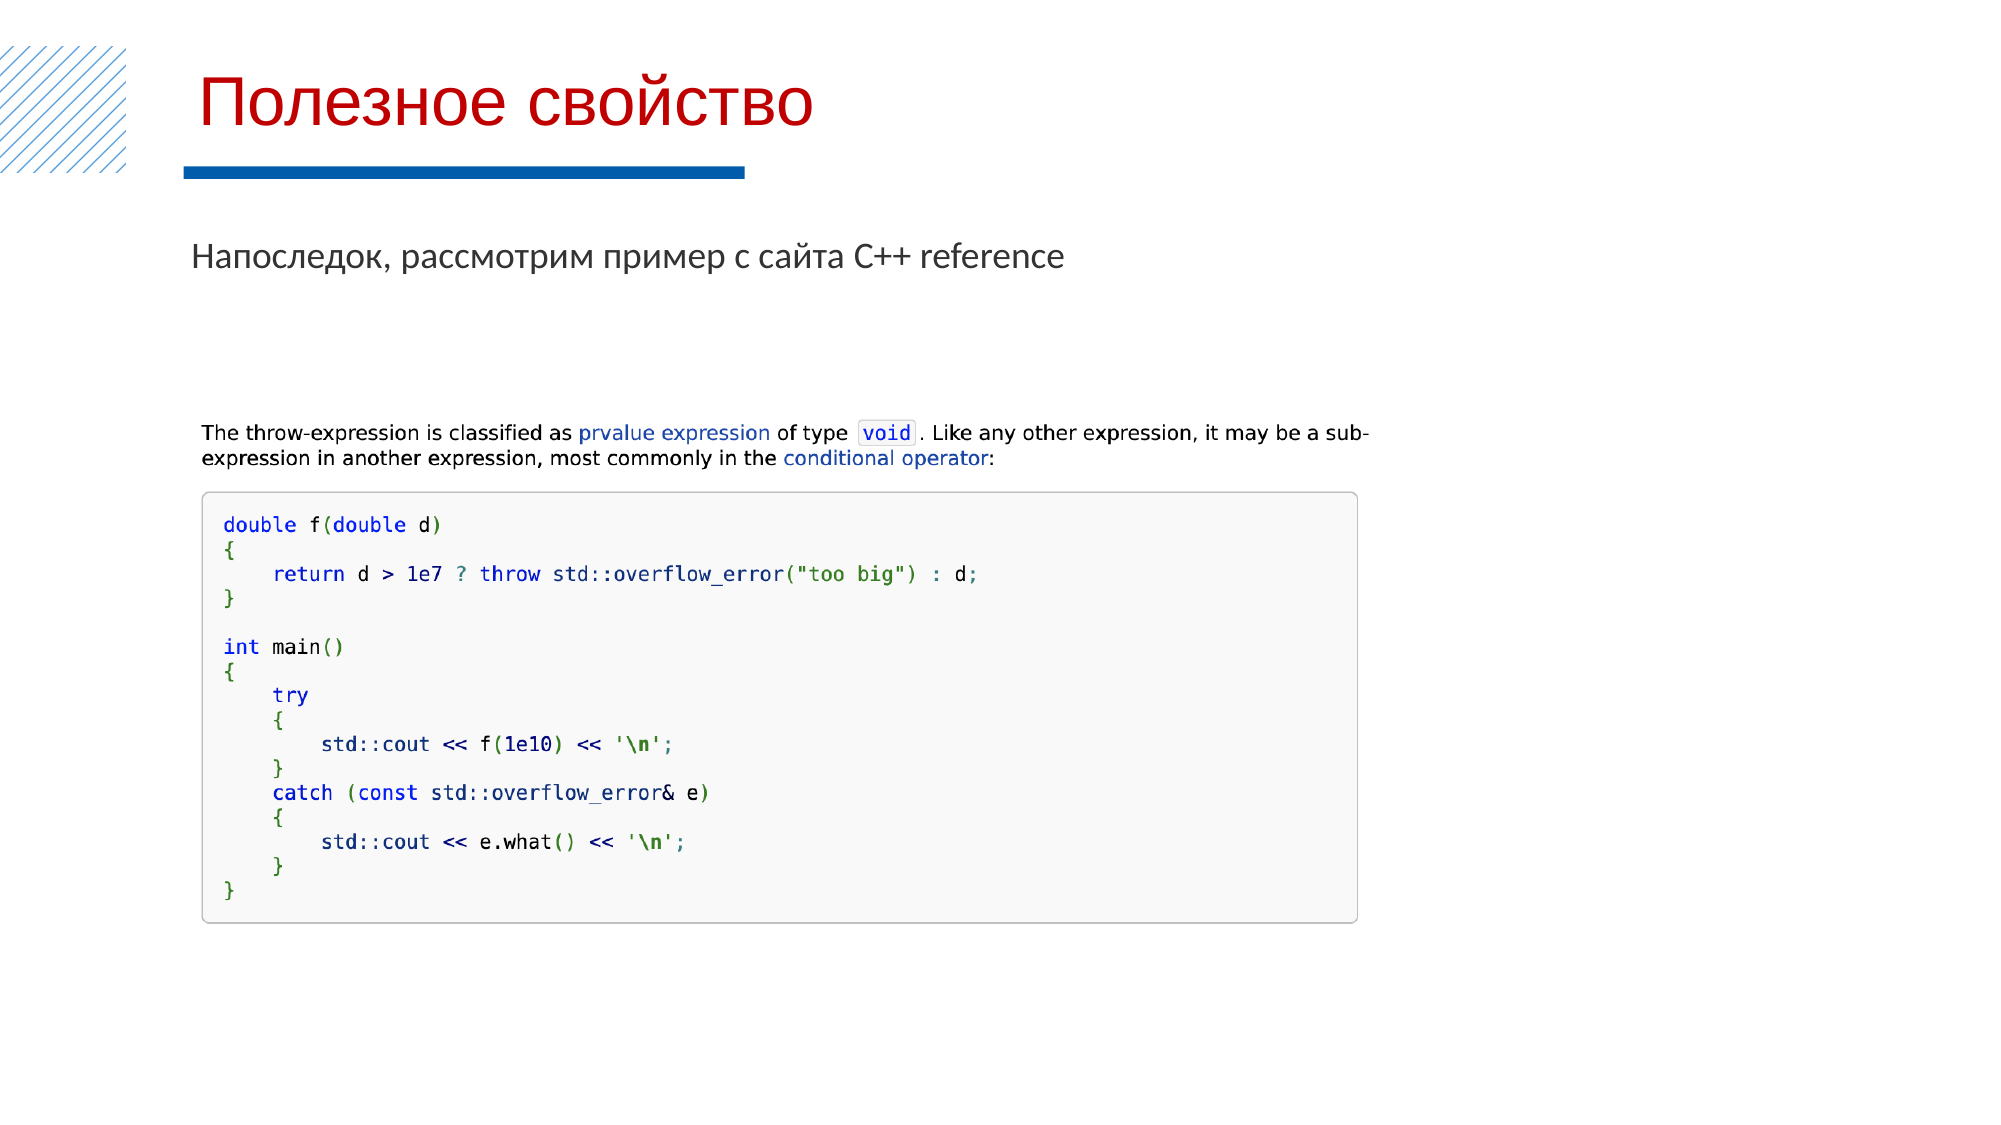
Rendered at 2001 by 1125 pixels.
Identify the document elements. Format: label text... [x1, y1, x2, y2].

picture [148, 404, 1425, 960]
picture [0, 46, 126, 173]
text_box Напоследок, рассмотрим пример с сайта C++ reference [183, 223, 1459, 284]
list Полезное свойство [183, 58, 1780, 149]
